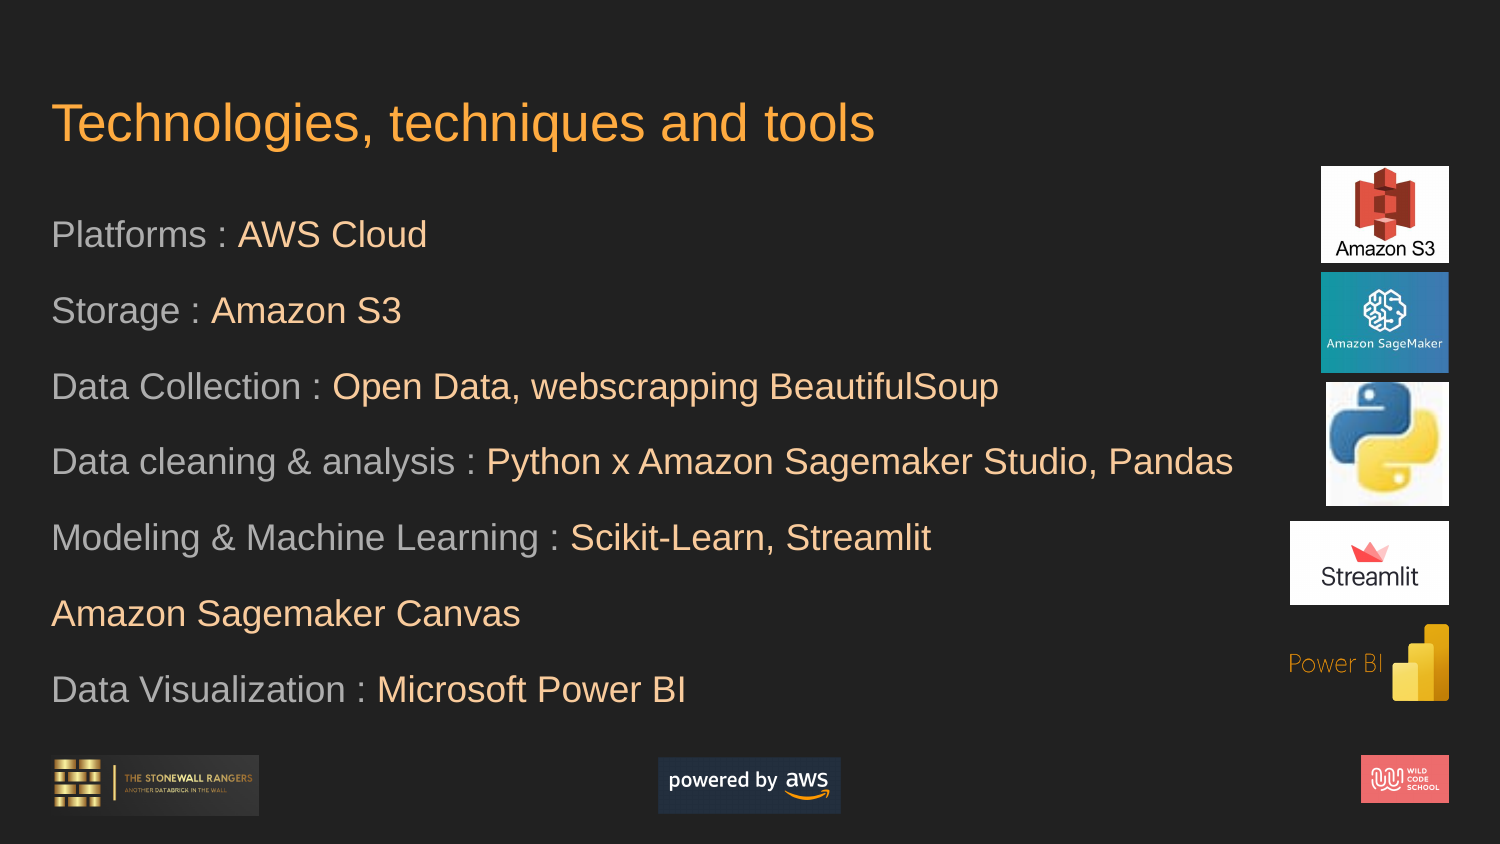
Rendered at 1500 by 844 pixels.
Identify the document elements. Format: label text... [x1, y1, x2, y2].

picture [50, 755, 260, 816]
title Technologies, techniques and tools [51, 72, 1449, 167]
picture [1325, 382, 1449, 506]
picture [1320, 166, 1449, 263]
list Platforms : AWS Cloud Storage : Amazon S3 Data Collection : Open Data, webscrapping BeautifulSoup Data cleaning & analysis : Python x Amazon Sagemaker Studio, Pandas Modeling & Machine Learning : Scikit-Learn, Streamlit Amazon Sagemaker Canvas Data Visualization : Microsoft Power BI [51, 189, 1244, 750]
picture [658, 757, 842, 814]
picture [1289, 624, 1450, 701]
picture [1360, 755, 1449, 804]
picture [1320, 272, 1449, 374]
picture [1289, 521, 1450, 605]
